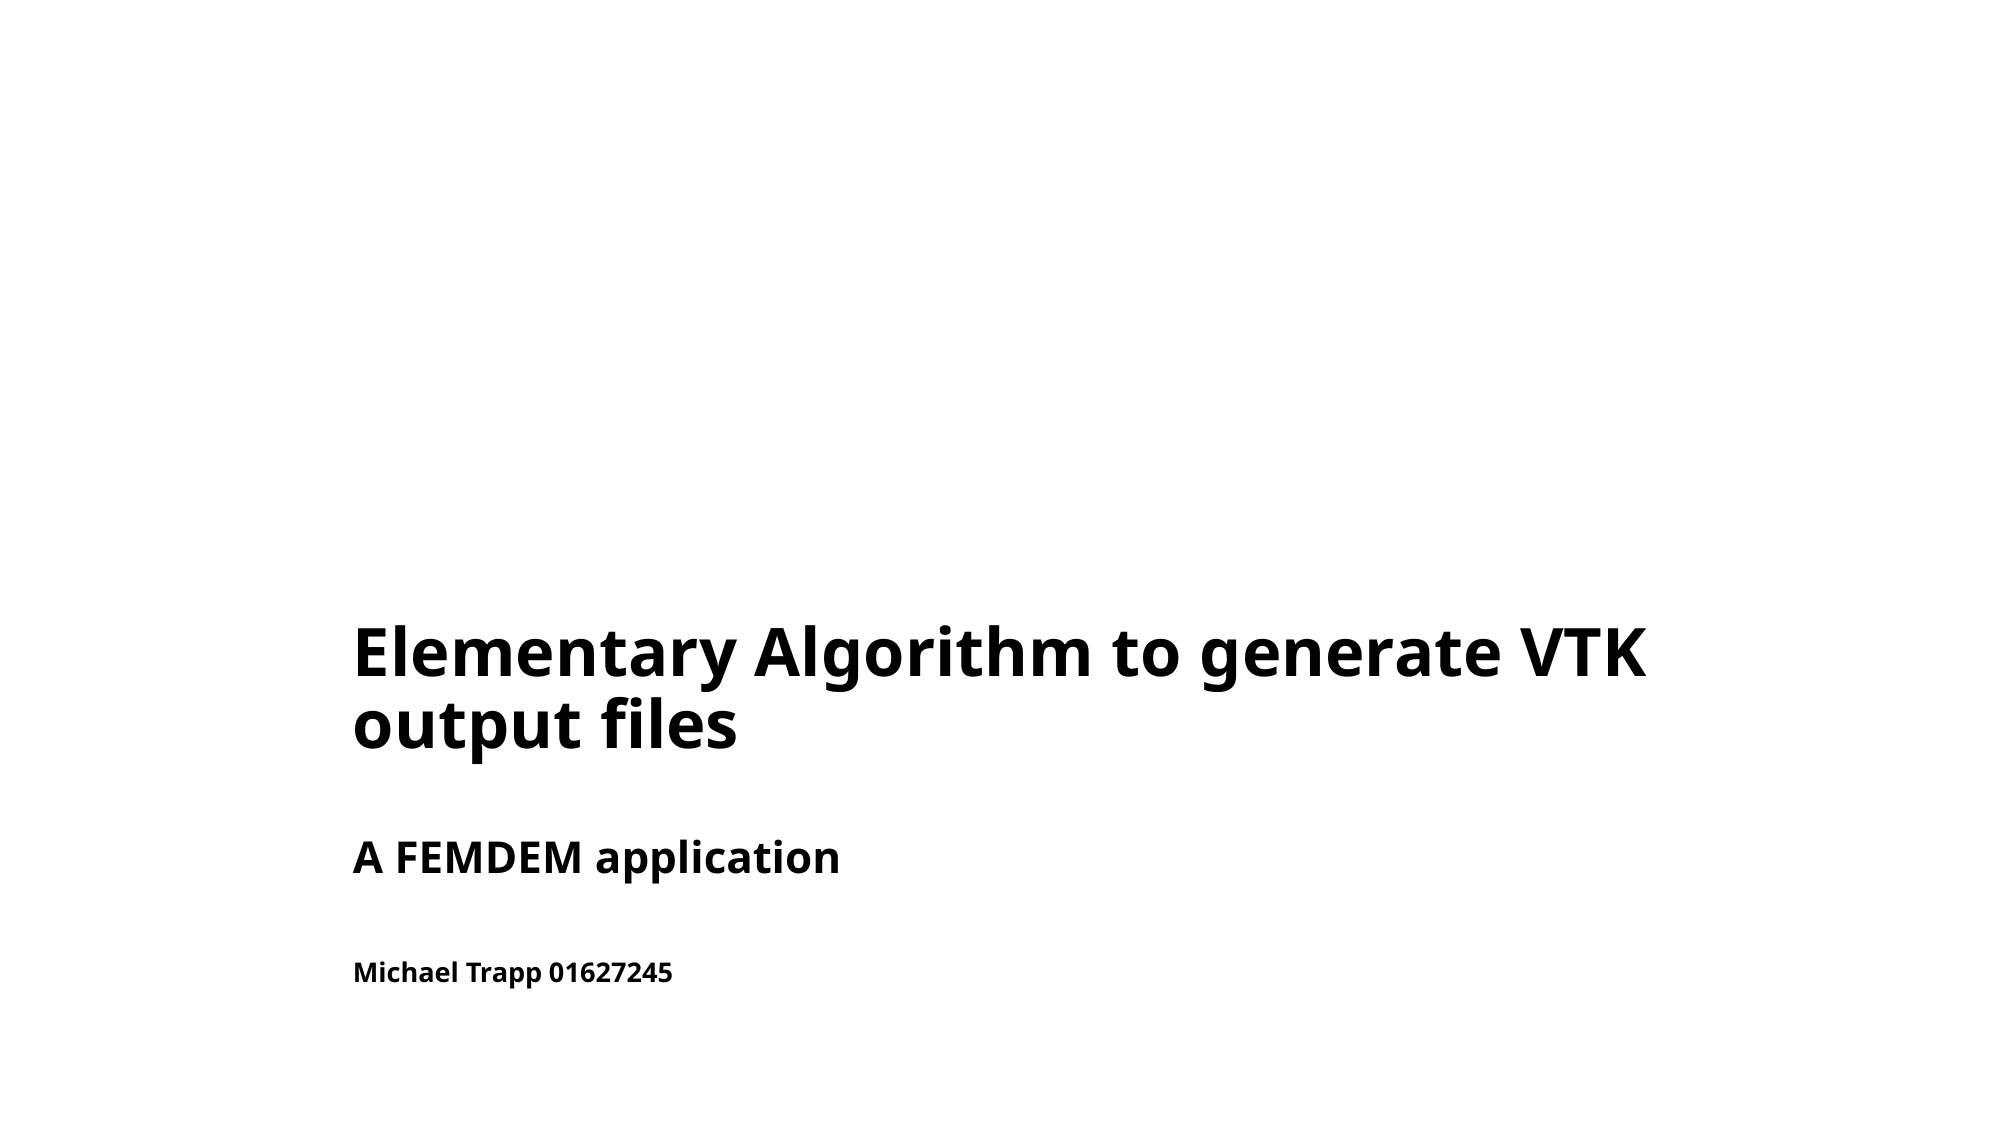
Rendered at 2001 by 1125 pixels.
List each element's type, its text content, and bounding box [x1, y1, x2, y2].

title Elementary Algorithm to generate VTK output files A FEMDEM application Michael Trapp 01627245 [337, 604, 1838, 997]
